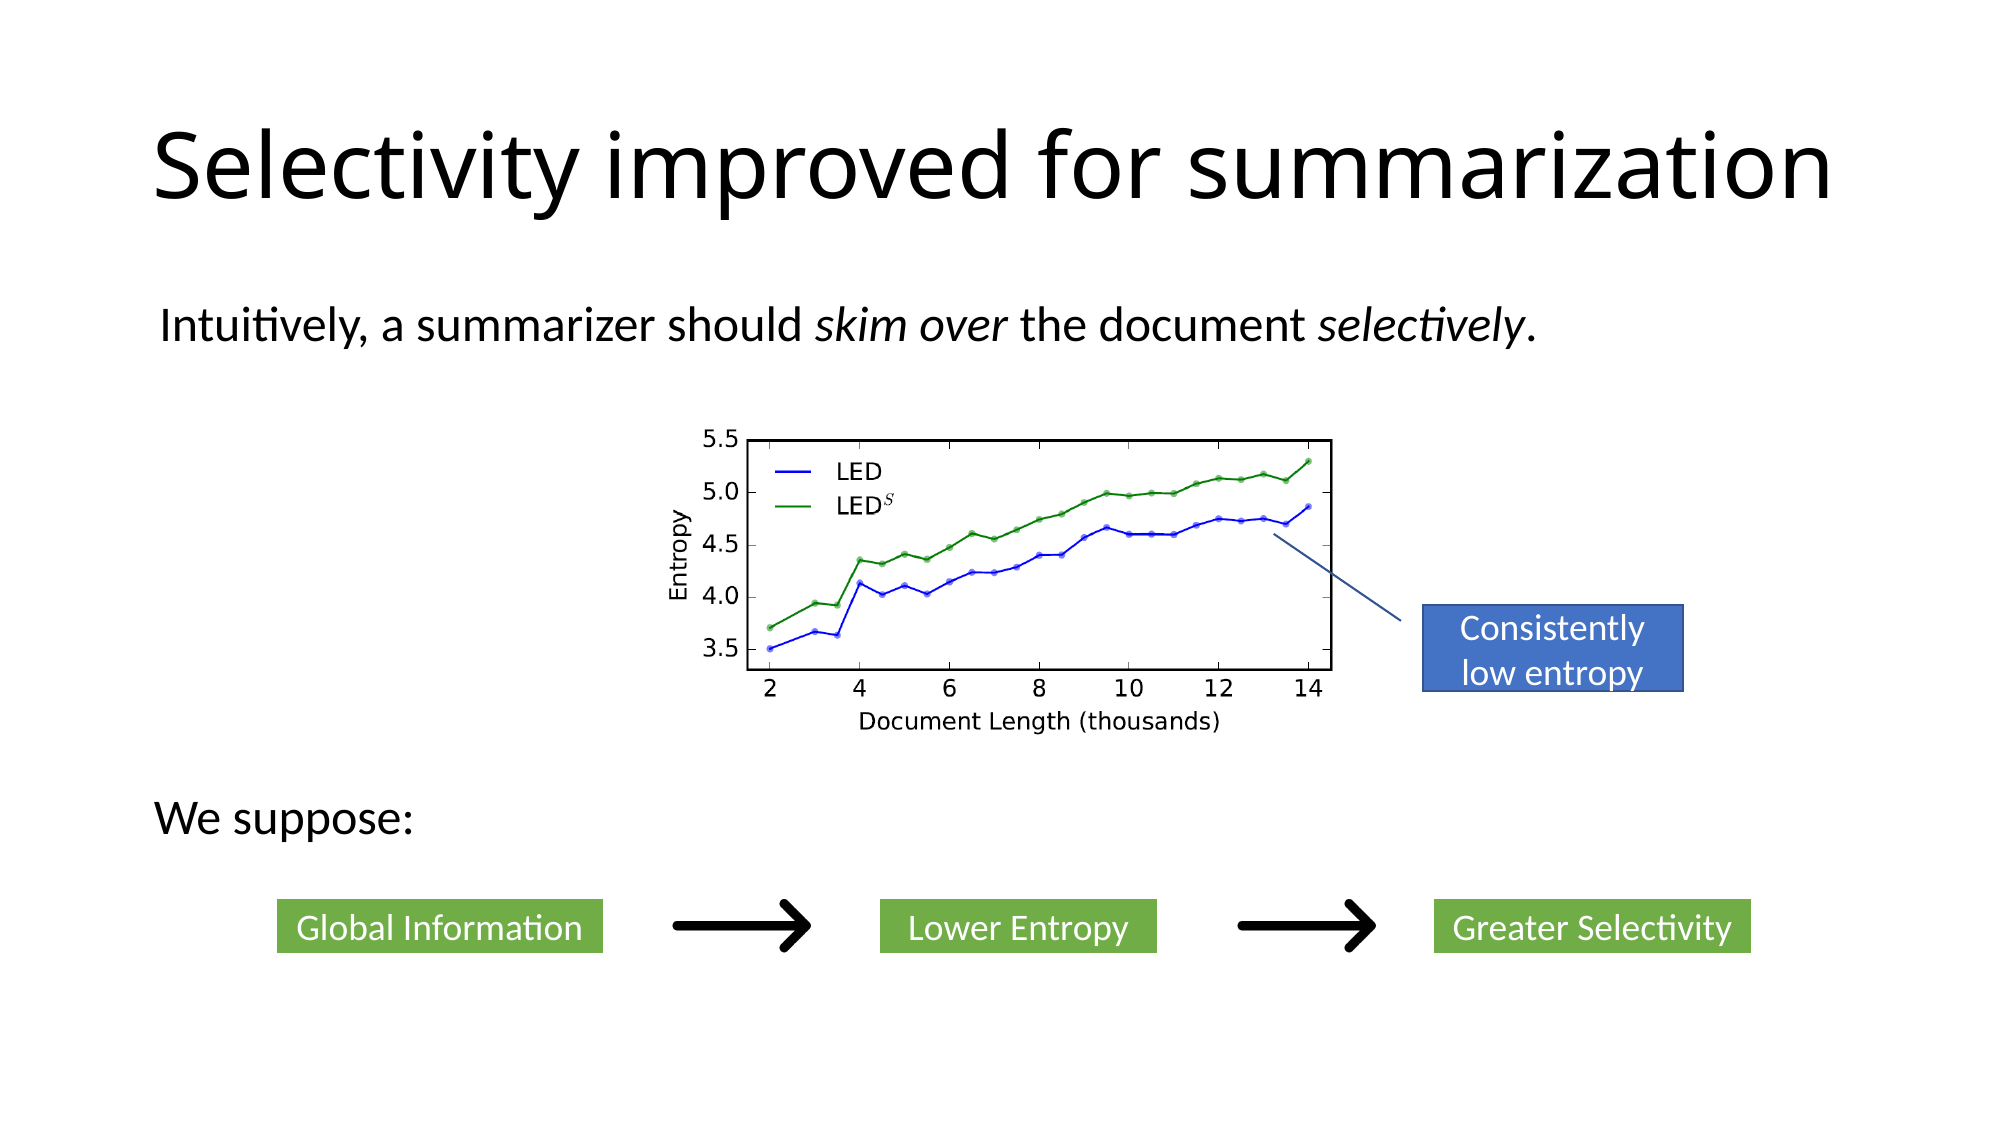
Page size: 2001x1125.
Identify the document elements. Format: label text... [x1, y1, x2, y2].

picture [1231, 850, 1382, 1001]
text_box Consistently low entropy [1345, 581, 1402, 622]
text_box Global Information [273, 896, 606, 956]
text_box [655, 420, 1345, 740]
text_box Greater Selectivity [1431, 896, 1754, 956]
text_box Lower Entropy [877, 896, 1160, 956]
title Selectivity improved for summarization [137, 59, 1863, 278]
picture [666, 850, 817, 1001]
text_box We suppose: [138, 776, 431, 852]
text_box Consistently low entropy [1422, 604, 1684, 692]
text_box Intuitively, a summarizer should skim over the document selectively. [144, 283, 1553, 359]
